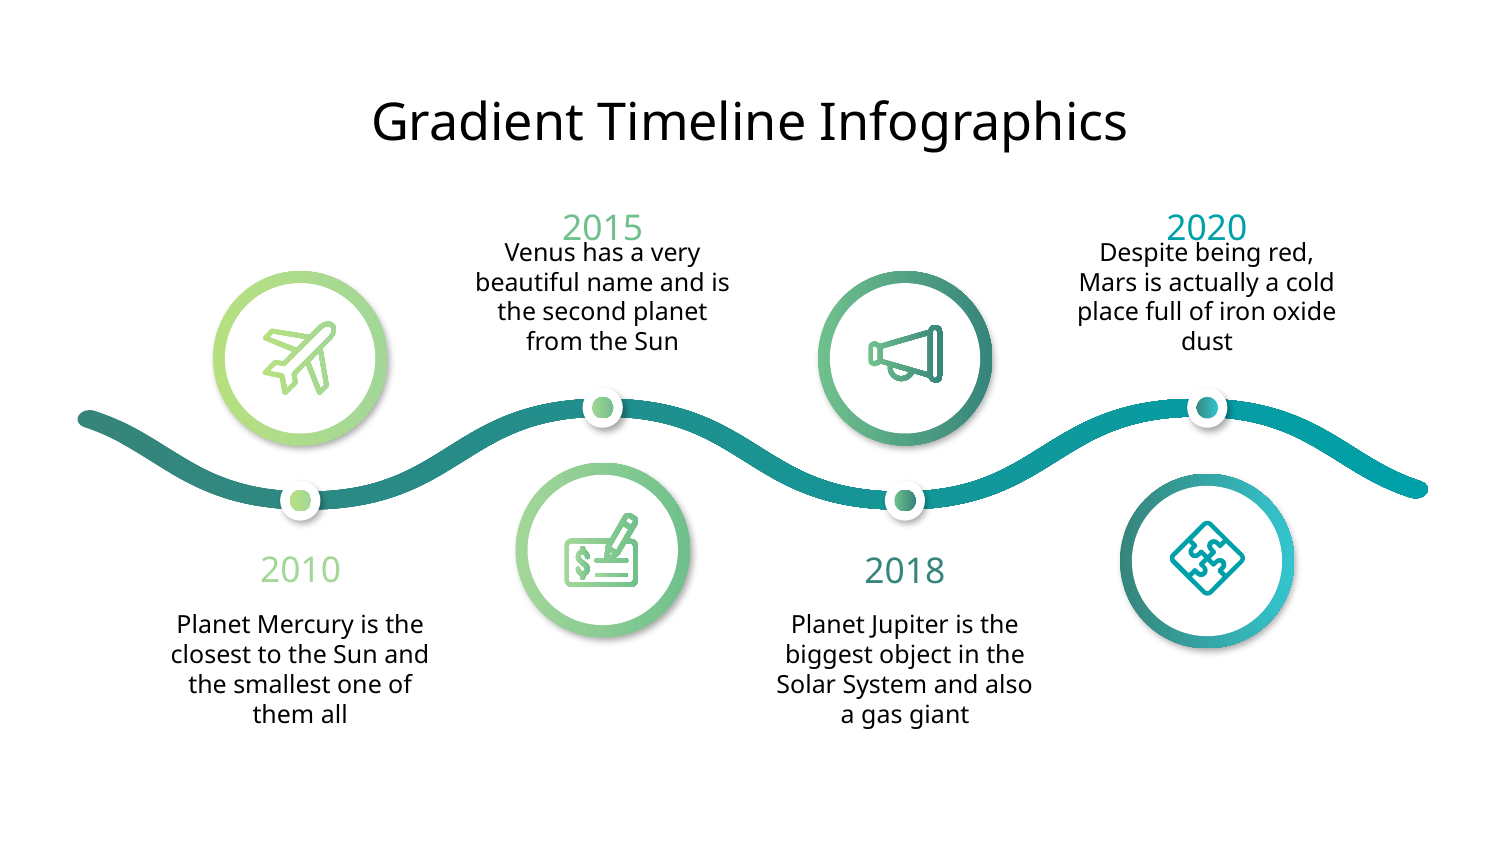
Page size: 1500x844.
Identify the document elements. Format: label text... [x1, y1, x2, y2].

text_box 2010 [155, 554, 446, 583]
text_box Despite being red, Mars is actually a cold place full of iron oxide dust [1061, 276, 1353, 371]
text_box Planet Mercury is the closest to the Sun and the smallest one of them all [154, 593, 446, 689]
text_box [69, 387, 1430, 521]
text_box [212, 270, 388, 386]
text_box Venus has a very beautiful name and is the second planet from the Sun [457, 276, 749, 371]
text_box 2020 [1061, 212, 1353, 241]
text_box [817, 270, 993, 386]
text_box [515, 462, 691, 638]
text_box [1119, 530, 1295, 649]
text_box 2018 [759, 555, 1051, 583]
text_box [564, 512, 640, 588]
text_box Planet Jupiter is the biggest object in the Solar System and also a gas giant [759, 593, 1051, 689]
title Gradient Timeline Infographics [67, 72, 1433, 167]
text_box 2015 [457, 212, 749, 241]
